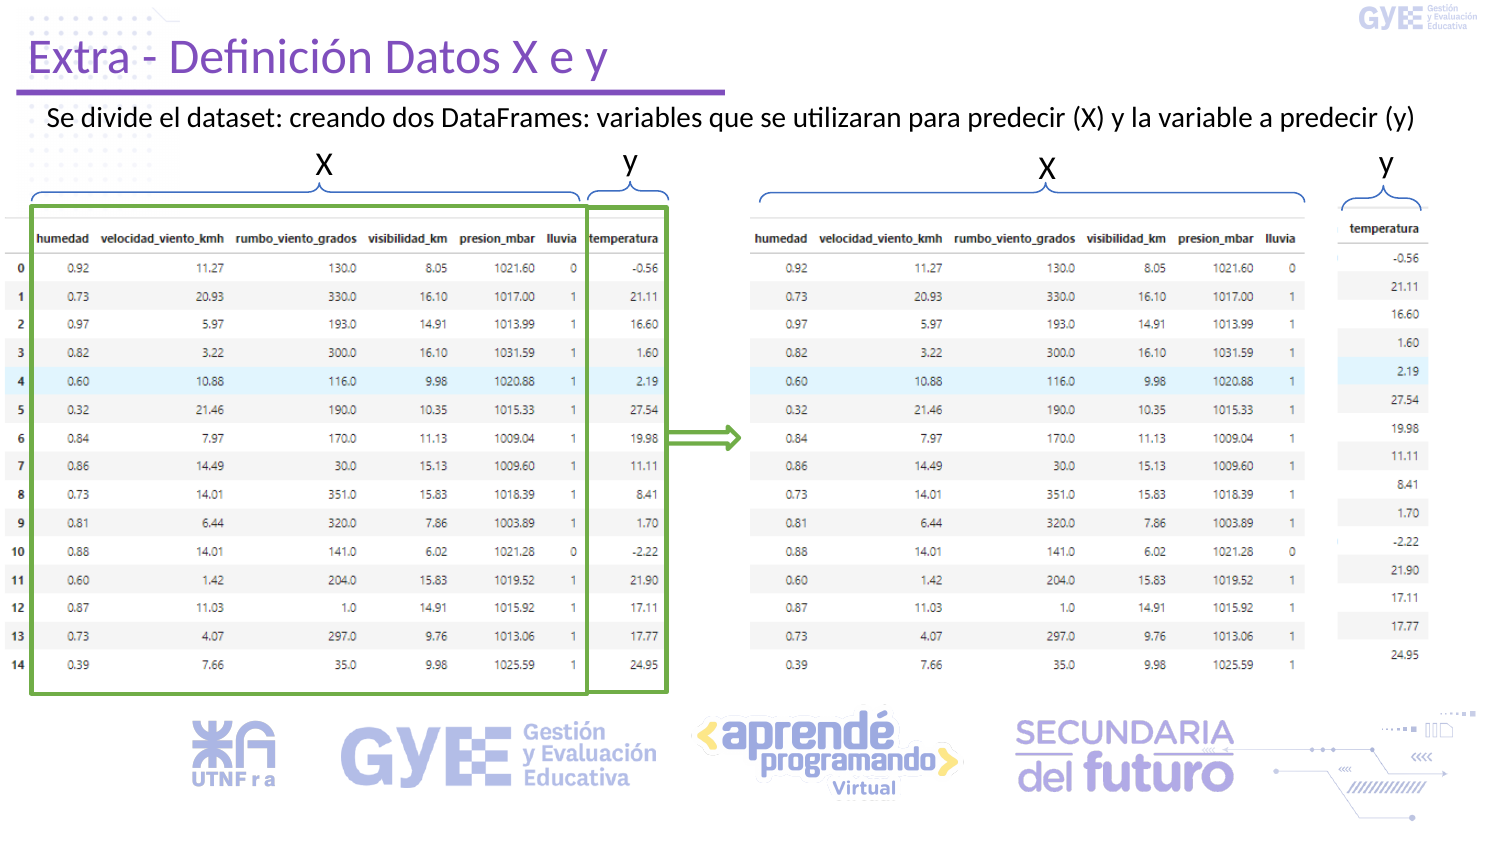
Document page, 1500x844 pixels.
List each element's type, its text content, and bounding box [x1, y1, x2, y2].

text_box X [300, 134, 356, 190]
text_box [759, 182, 1305, 203]
picture [749, 216, 1305, 686]
text_box X [1023, 138, 1083, 192]
picture [1358, 4, 1478, 30]
text_box Extra - Definición Datos X e y [185, 17, 920, 90]
text_box Se divide el dataset: creando dos DataFrames: variables que se utilizaran para predecir (X) y la variable a predecir (y) [185, 90, 1447, 141]
text_box [1343, 185, 1420, 205]
picture [997, 700, 1485, 835]
text_box [673, 426, 740, 450]
picture [688, 700, 965, 804]
picture [341, 721, 656, 789]
picture [0, 7, 670, 686]
picture [1337, 206, 1429, 675]
text_box y [605, 130, 653, 186]
text_box [185, 206, 588, 215]
text_box [587, 181, 669, 201]
text_box [588, 207, 667, 215]
text_box y [1363, 132, 1412, 188]
text_box [185, 190, 580, 202]
picture [186, 712, 283, 798]
